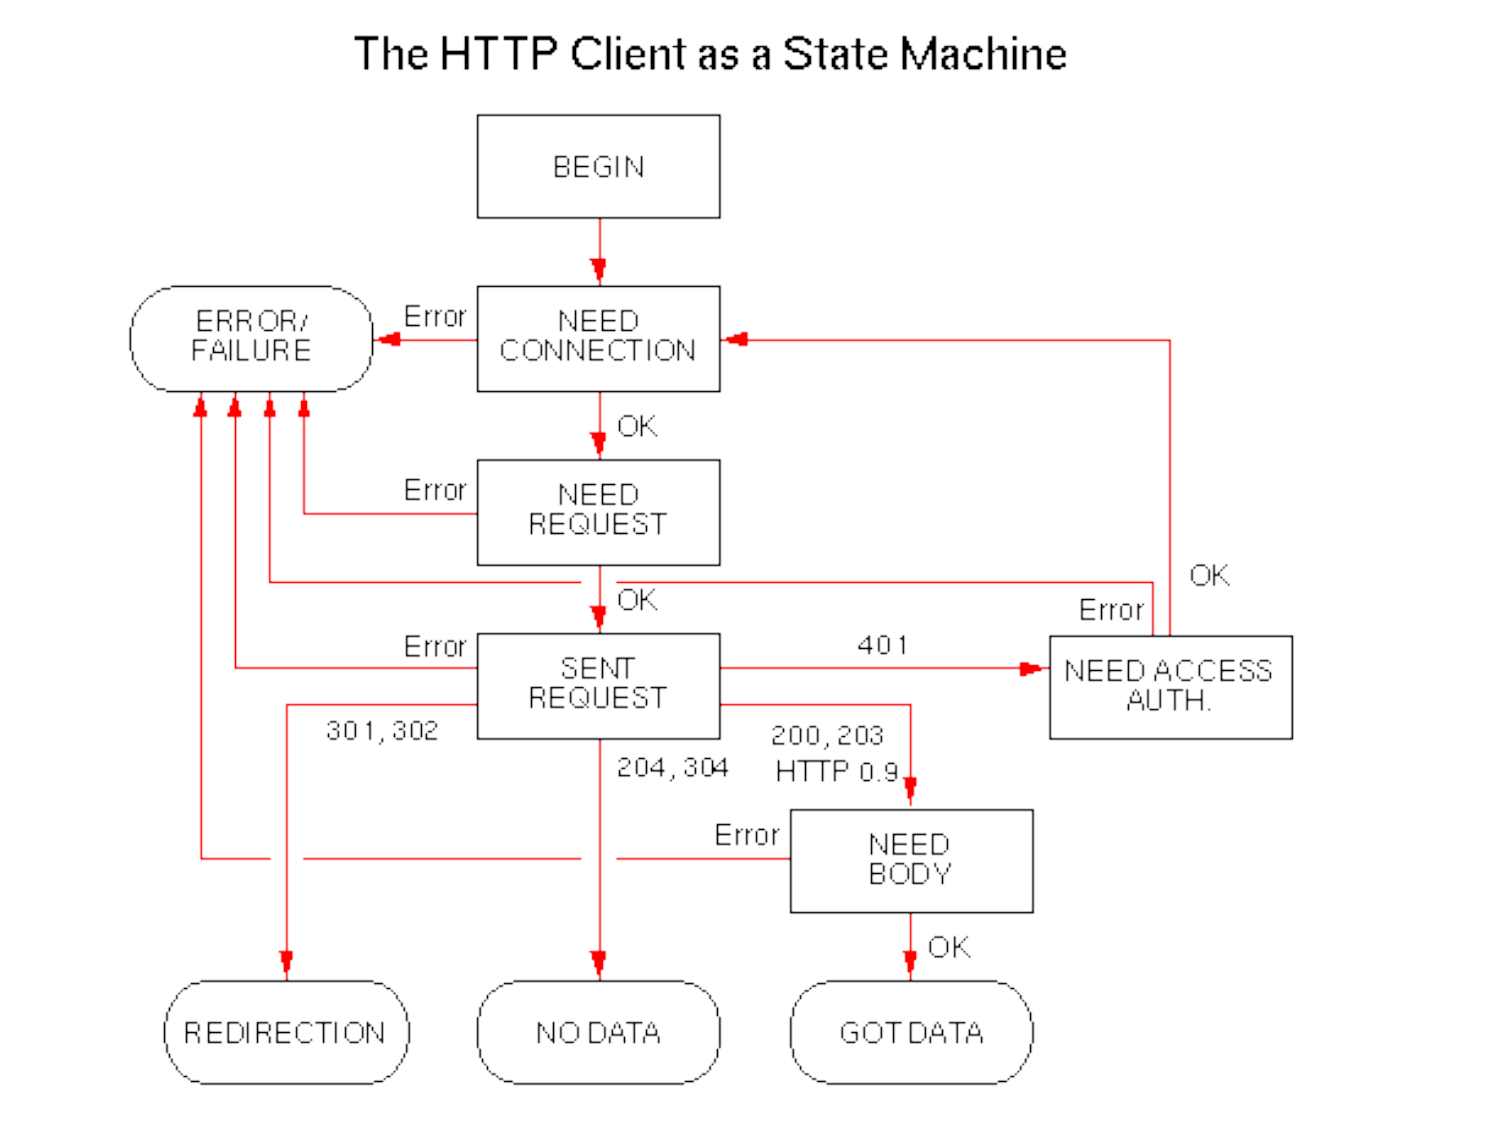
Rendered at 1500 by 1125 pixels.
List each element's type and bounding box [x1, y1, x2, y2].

picture [76, 6, 1353, 1125]
